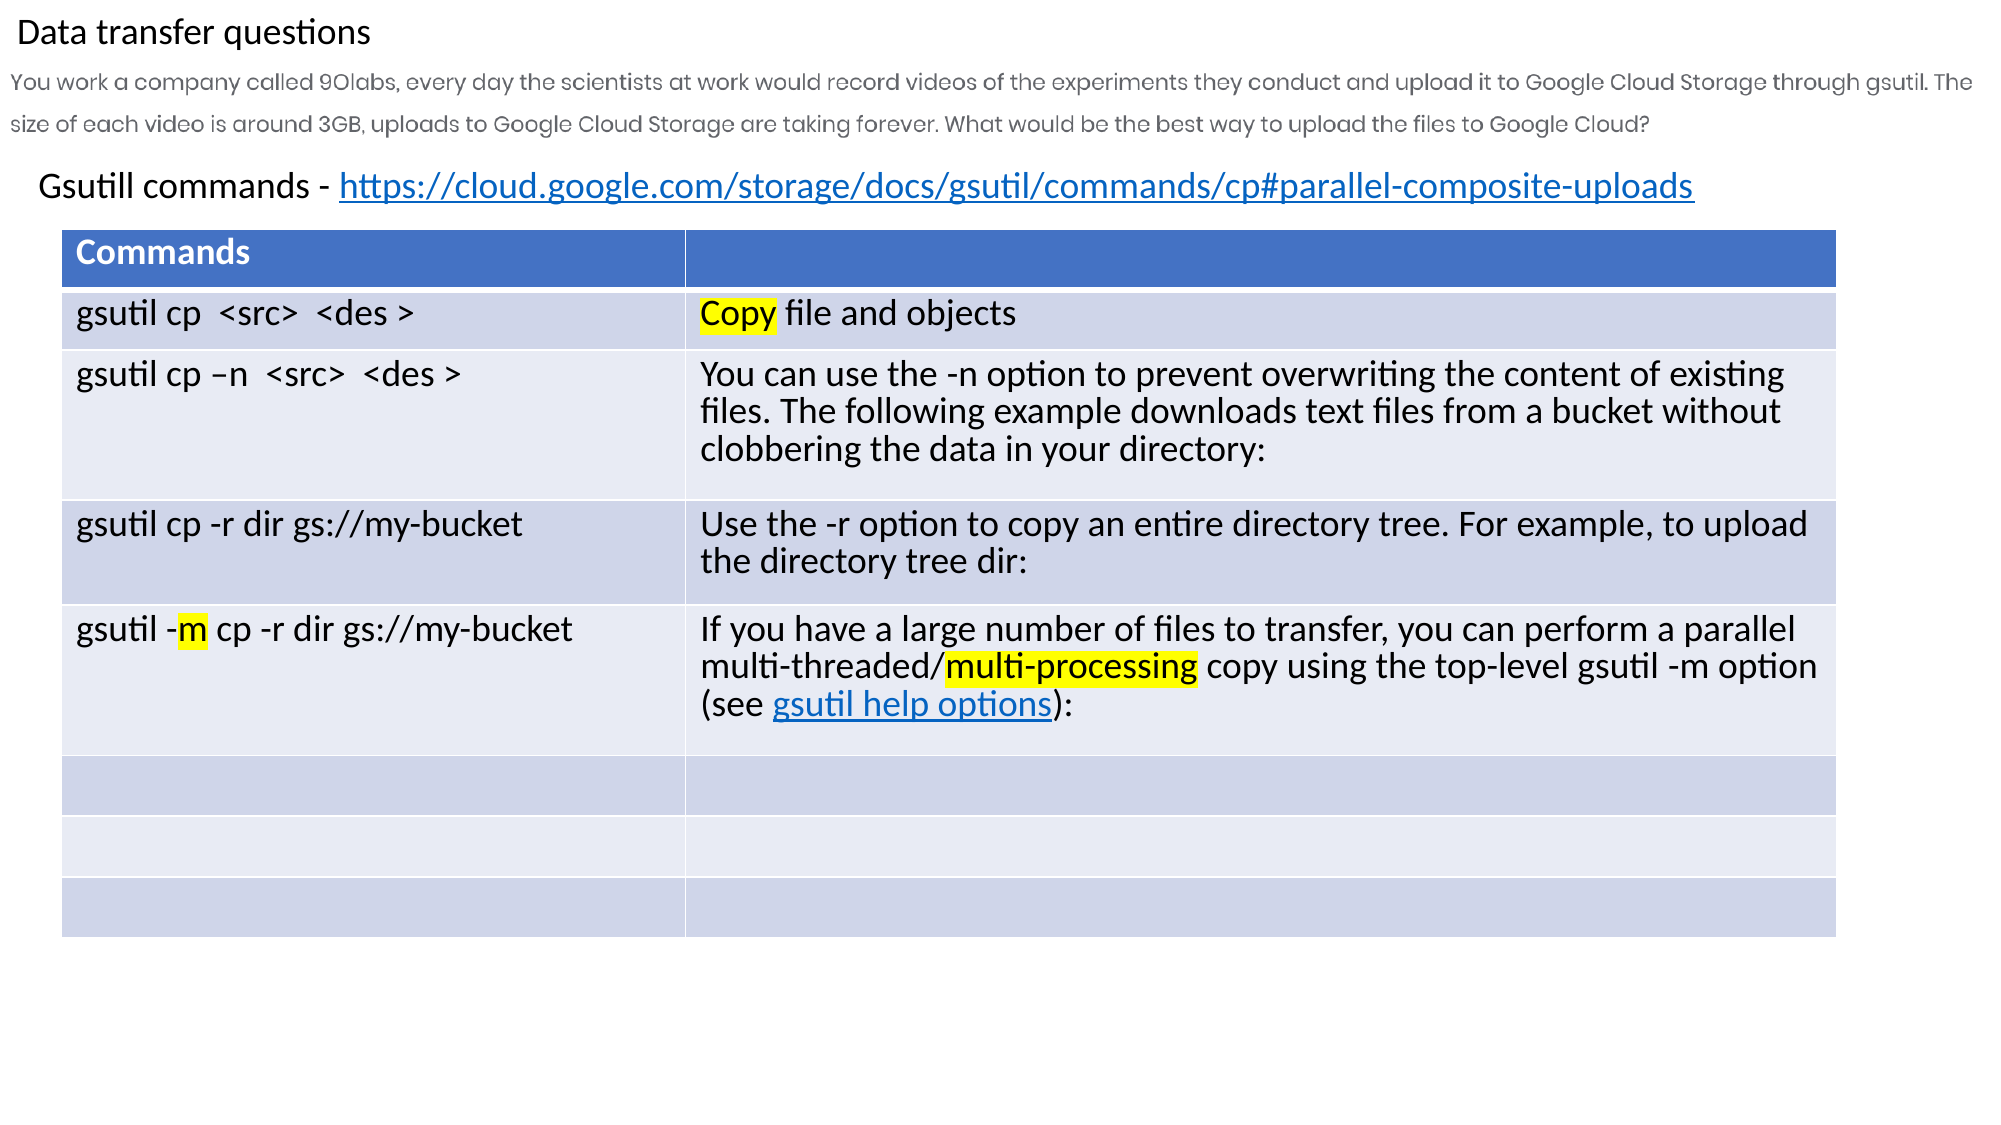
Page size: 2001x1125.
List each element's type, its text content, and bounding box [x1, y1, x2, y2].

table_header [686, 230, 1836, 287]
text_box Gsutill commands - https://cloud.google.com/storage/docs/gsutil/commands/cp#parallel-composite-uploads [23, 153, 1710, 304]
table_cell Copy file and objects [686, 293, 1836, 349]
table_cell gsutil cp <src> <des > [62, 293, 685, 349]
table_cell [62, 817, 685, 876]
table_cell You can use the -n option to prevent overwriting the content of existing files. The following example downloads text files from a bucket without clobbering the data in your directory: [686, 351, 1836, 499]
table_cell If you have a large number of files to transfer, you can perform a parallel multi-threaded/multi-processing copy using the top-level gsutil -m option (see gsutil help options): [686, 606, 1836, 755]
table_cell gsutil cp -r dir gs://my-bucket [62, 501, 685, 604]
table_cell gsutil cp –n <src> <des > [62, 351, 685, 499]
table_cell Use the -r option to copy an entire directory tree. For example, to upload the directory tree dir: [686, 501, 1836, 604]
picture [0, 60, 2000, 149]
text_box Data transfer questions [2, 0, 395, 60]
table_cell [686, 756, 1836, 815]
table_cell gsutil -m cp -r dir gs://my-bucket [62, 606, 685, 755]
table_header Commands [62, 230, 685, 287]
table_cell [686, 817, 1836, 876]
table_cell [62, 878, 685, 937]
table_cell [62, 756, 685, 815]
table_cell [686, 878, 1836, 937]
